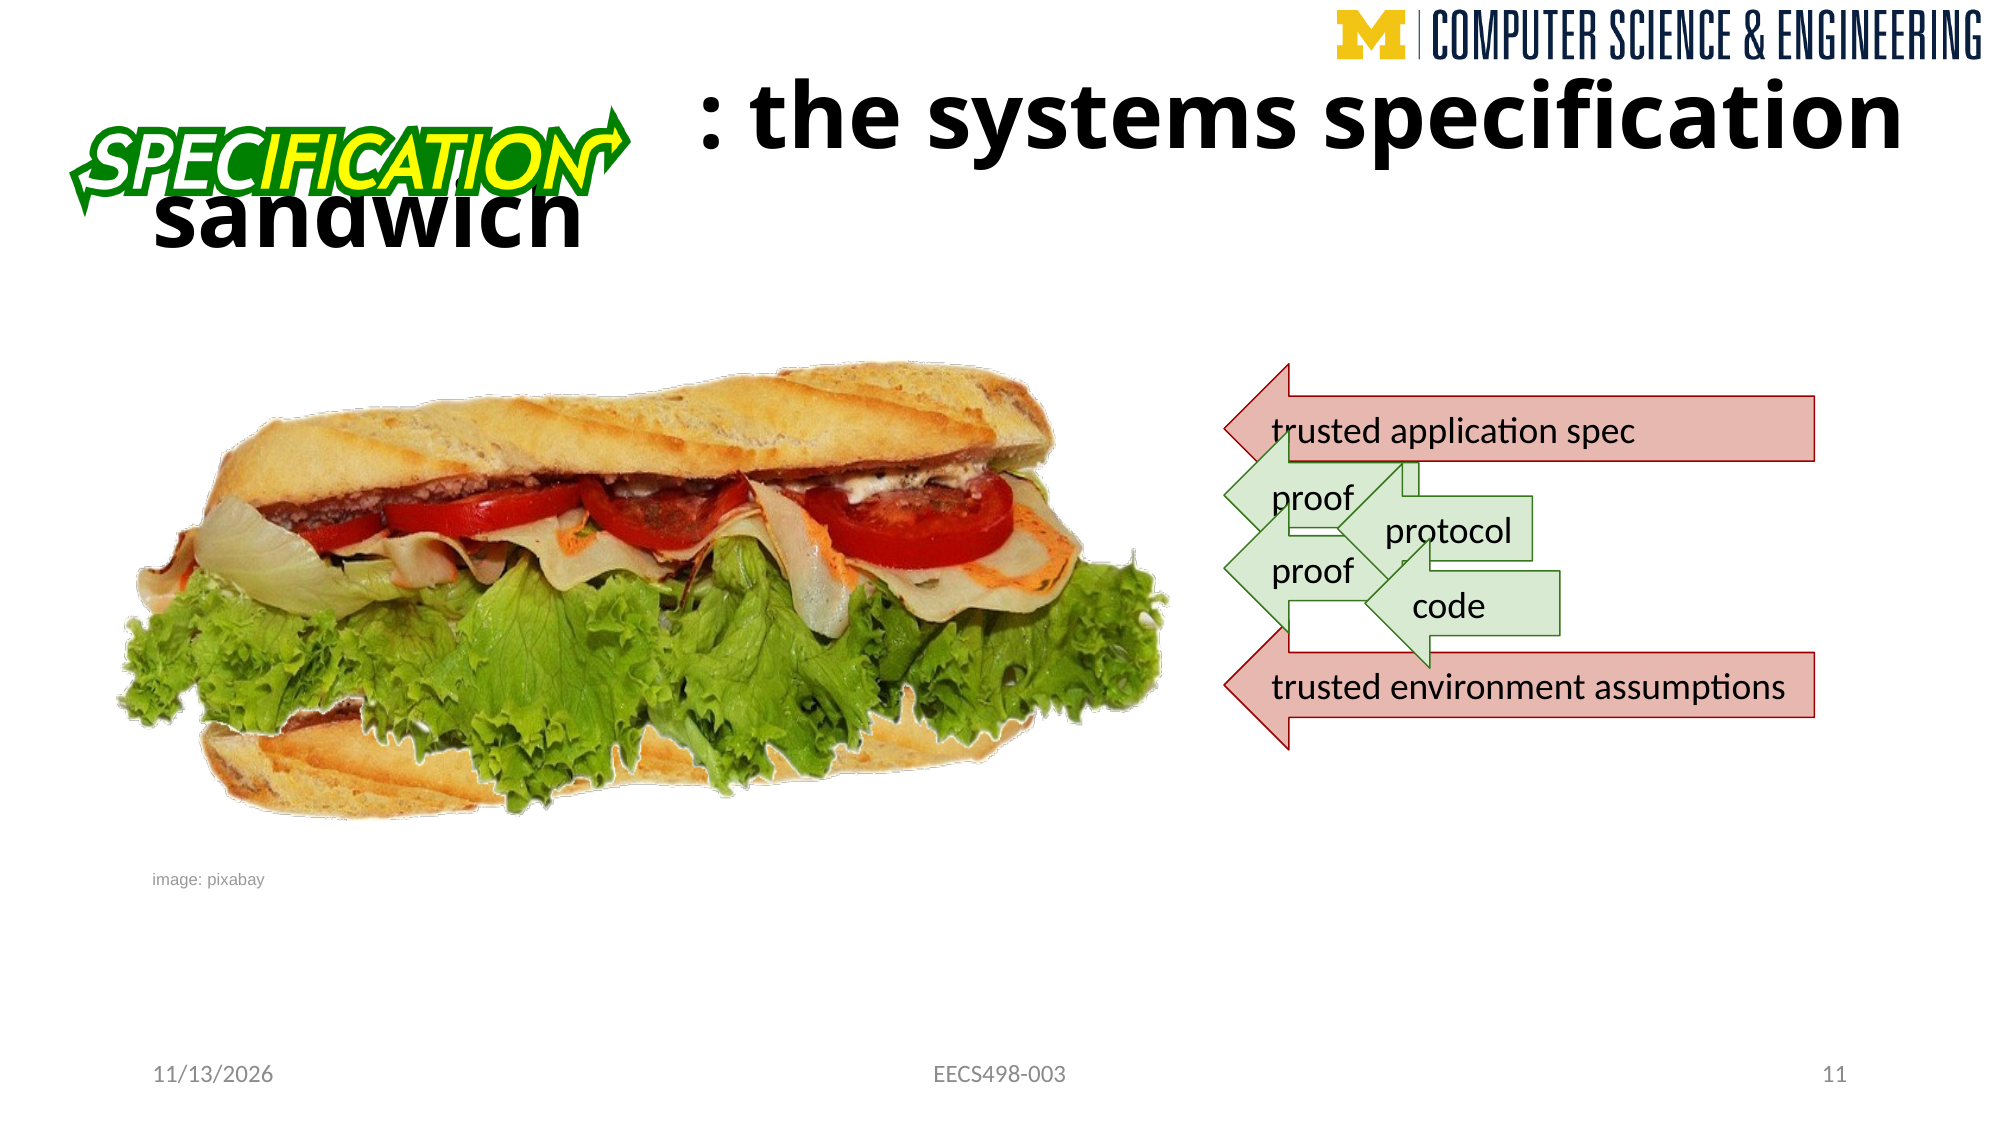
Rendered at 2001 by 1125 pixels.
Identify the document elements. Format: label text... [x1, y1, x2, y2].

text_box image: pixabay [137, 853, 357, 899]
picture [1337, 9, 1981, 60]
picture [115, 360, 1170, 821]
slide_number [137, 1042, 588, 1103]
text_box proof [1223, 503, 1387, 634]
text_box trusted environment assumptions [1223, 627, 1815, 750]
title : the systems specification sandwich [137, 59, 1975, 278]
picture [69, 105, 631, 217]
slide_number 11 [1412, 1042, 1863, 1103]
footer EECS498-003 [662, 1042, 1338, 1103]
text_box protocol [1337, 463, 1533, 580]
text_box trusted application spec [1223, 363, 1815, 462]
text_box proof [1223, 430, 1419, 532]
text_box code [1364, 538, 1560, 669]
